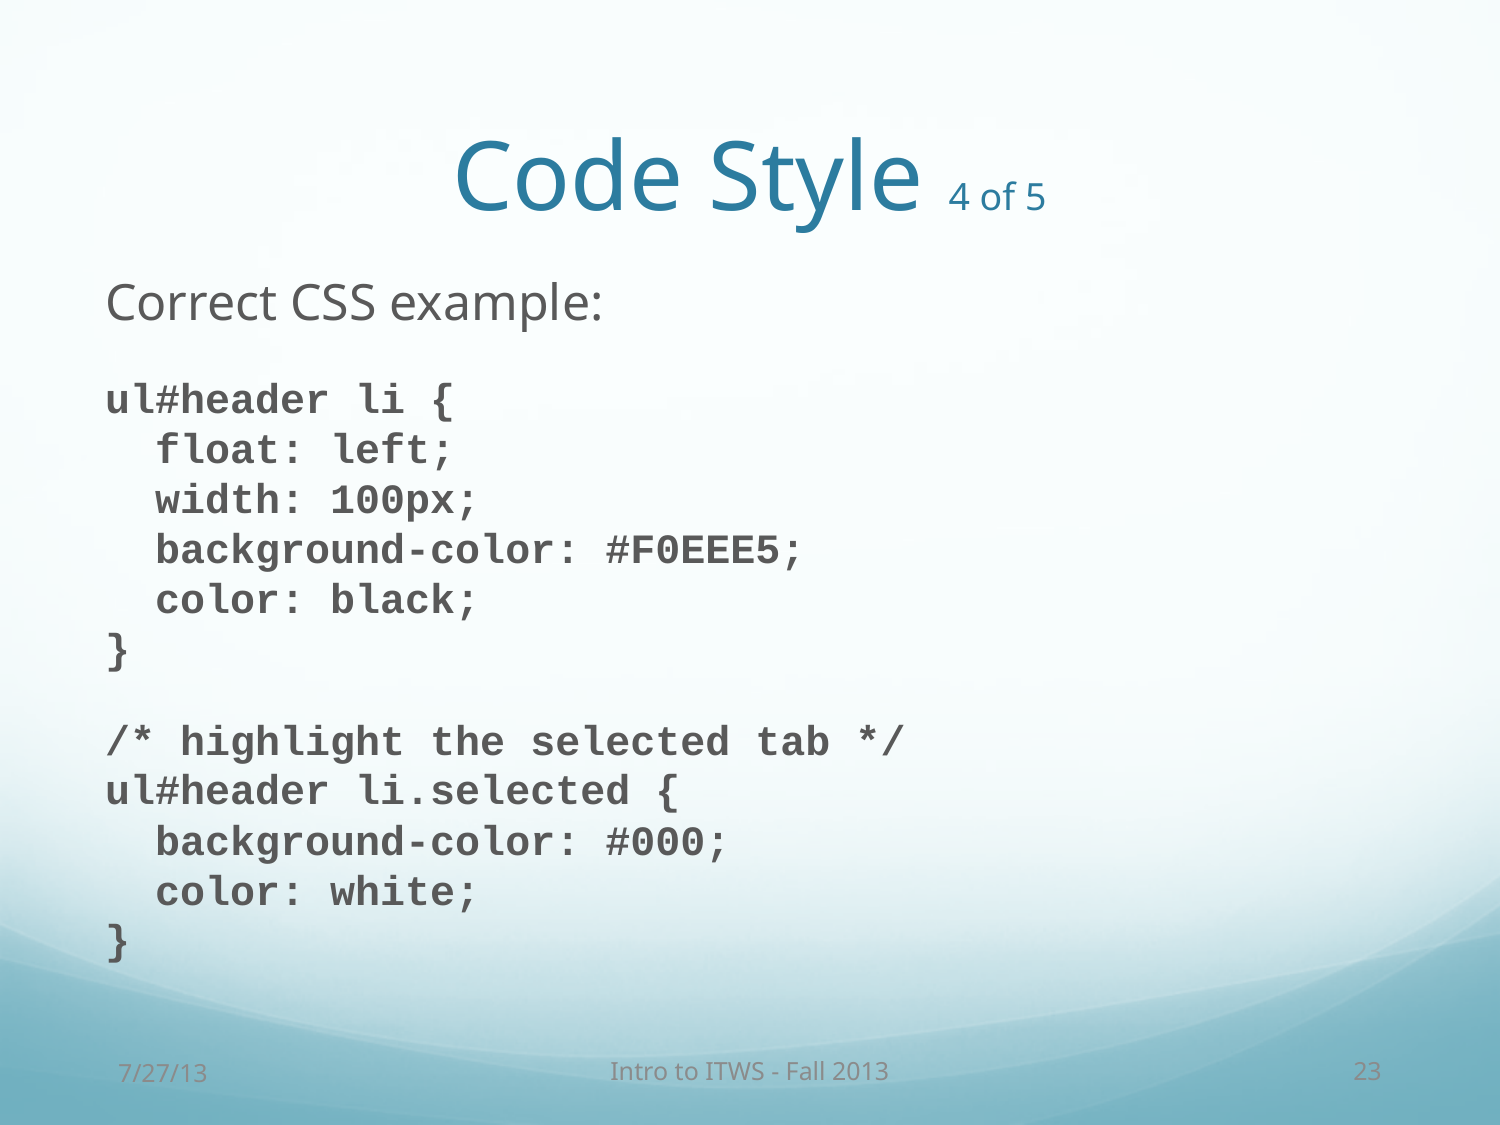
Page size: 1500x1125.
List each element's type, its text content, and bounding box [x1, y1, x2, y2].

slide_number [103, 1042, 507, 1103]
slide_number 23 [993, 1042, 1397, 1103]
list Correct CSS example: ul#header li { float: left; width: 100px; background-color: #F0EEE5; color: black; } /* highlight the selected tab */ ul#header li.selected { background-color: #000; color: white; } [89, 262, 1410, 976]
footer Intro to ITWS - Fall 2013 [571, 1042, 929, 1103]
title Code Style 4 of 5 [89, 17, 1410, 238]
